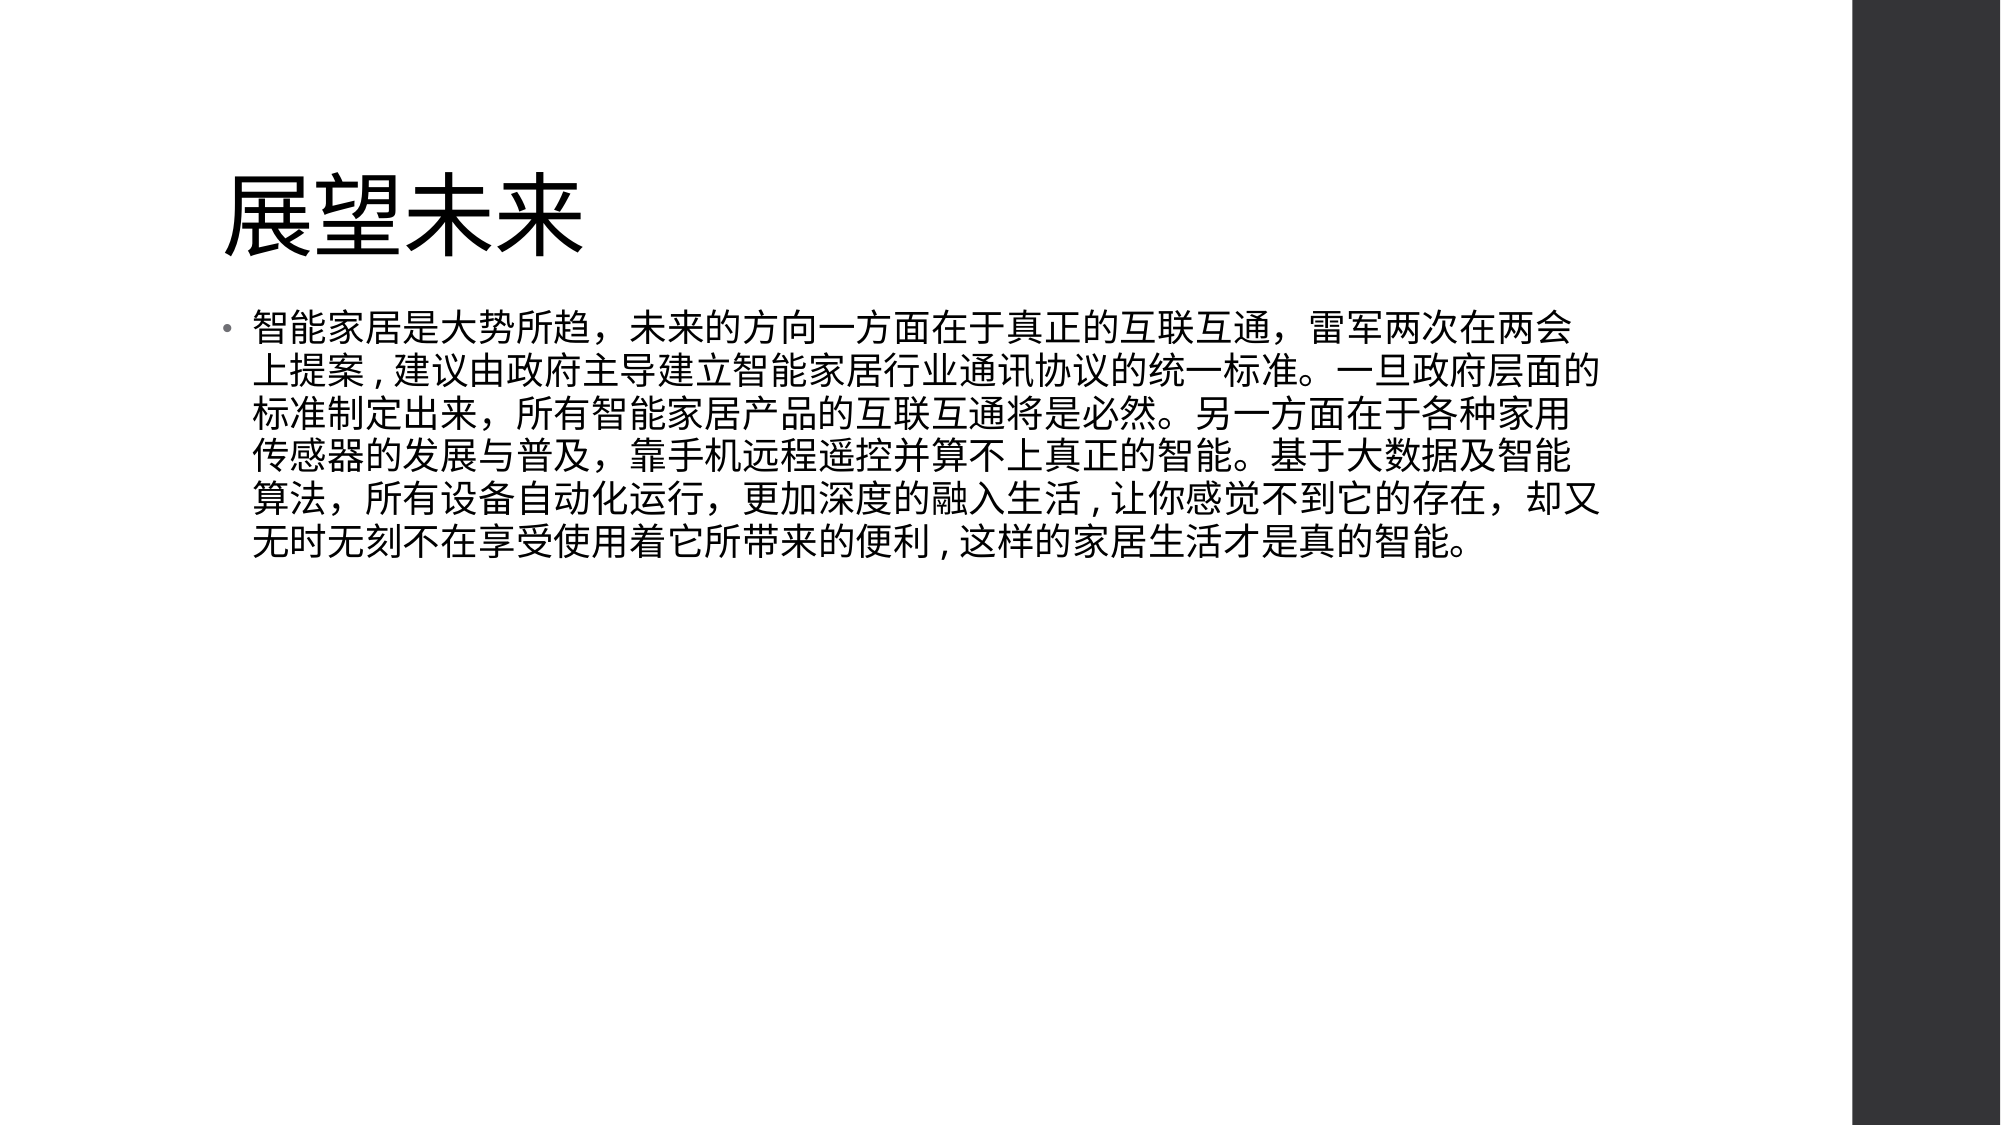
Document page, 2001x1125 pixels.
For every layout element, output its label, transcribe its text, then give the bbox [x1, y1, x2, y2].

list 智能家居是大势所趋，未来的方向一方面在于真正的互联互通，雷军两次在两会上提案,建议由政府主导建立智能家居行业通讯协议的统一标准。一旦政府层面的标准制定出来，所有智能家居产品的互联互通将是必然。另一方面在于各种家用传感器的发展与普及，靠手机远程遥控并算不上真正的智能。基于大数据及智能算法，所有设备自动化运行，更加深度的融入生活,让你感觉不到它的存在，却又无时无刻不在享受使用着它所带来的便利,这样的家居生活才是真的智能。 [206, 299, 1617, 1014]
title 展望未来 [206, 60, 1797, 278]
